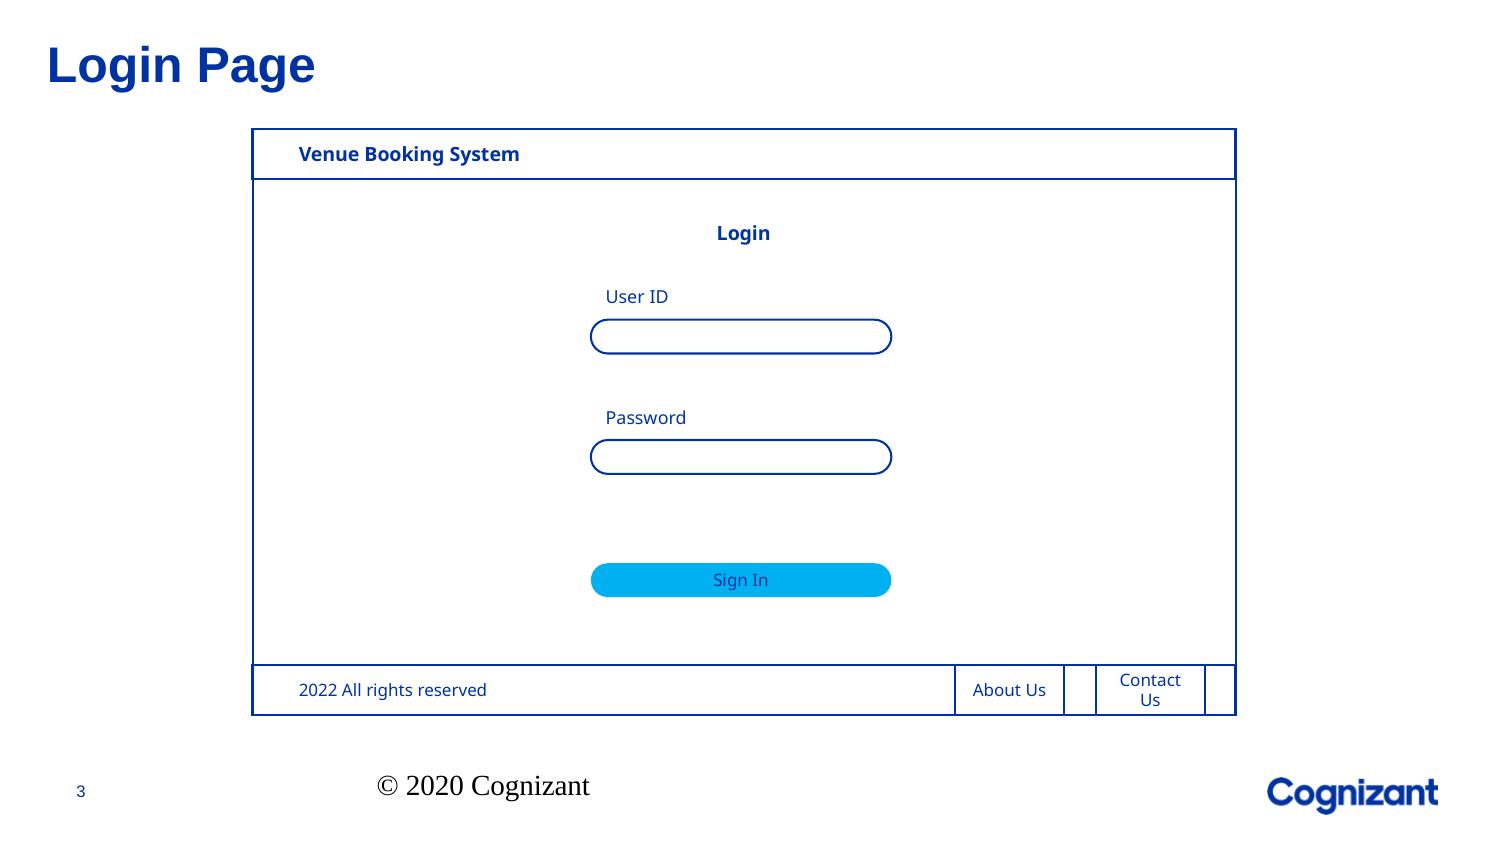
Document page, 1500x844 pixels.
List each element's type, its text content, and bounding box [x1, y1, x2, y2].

picture [1267, 777, 1438, 815]
text_box 3 [62, 781, 100, 802]
footer © 2020 Cognizant [108, 770, 859, 801]
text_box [251, 128, 1237, 715]
title Login Page [46, 39, 1444, 123]
